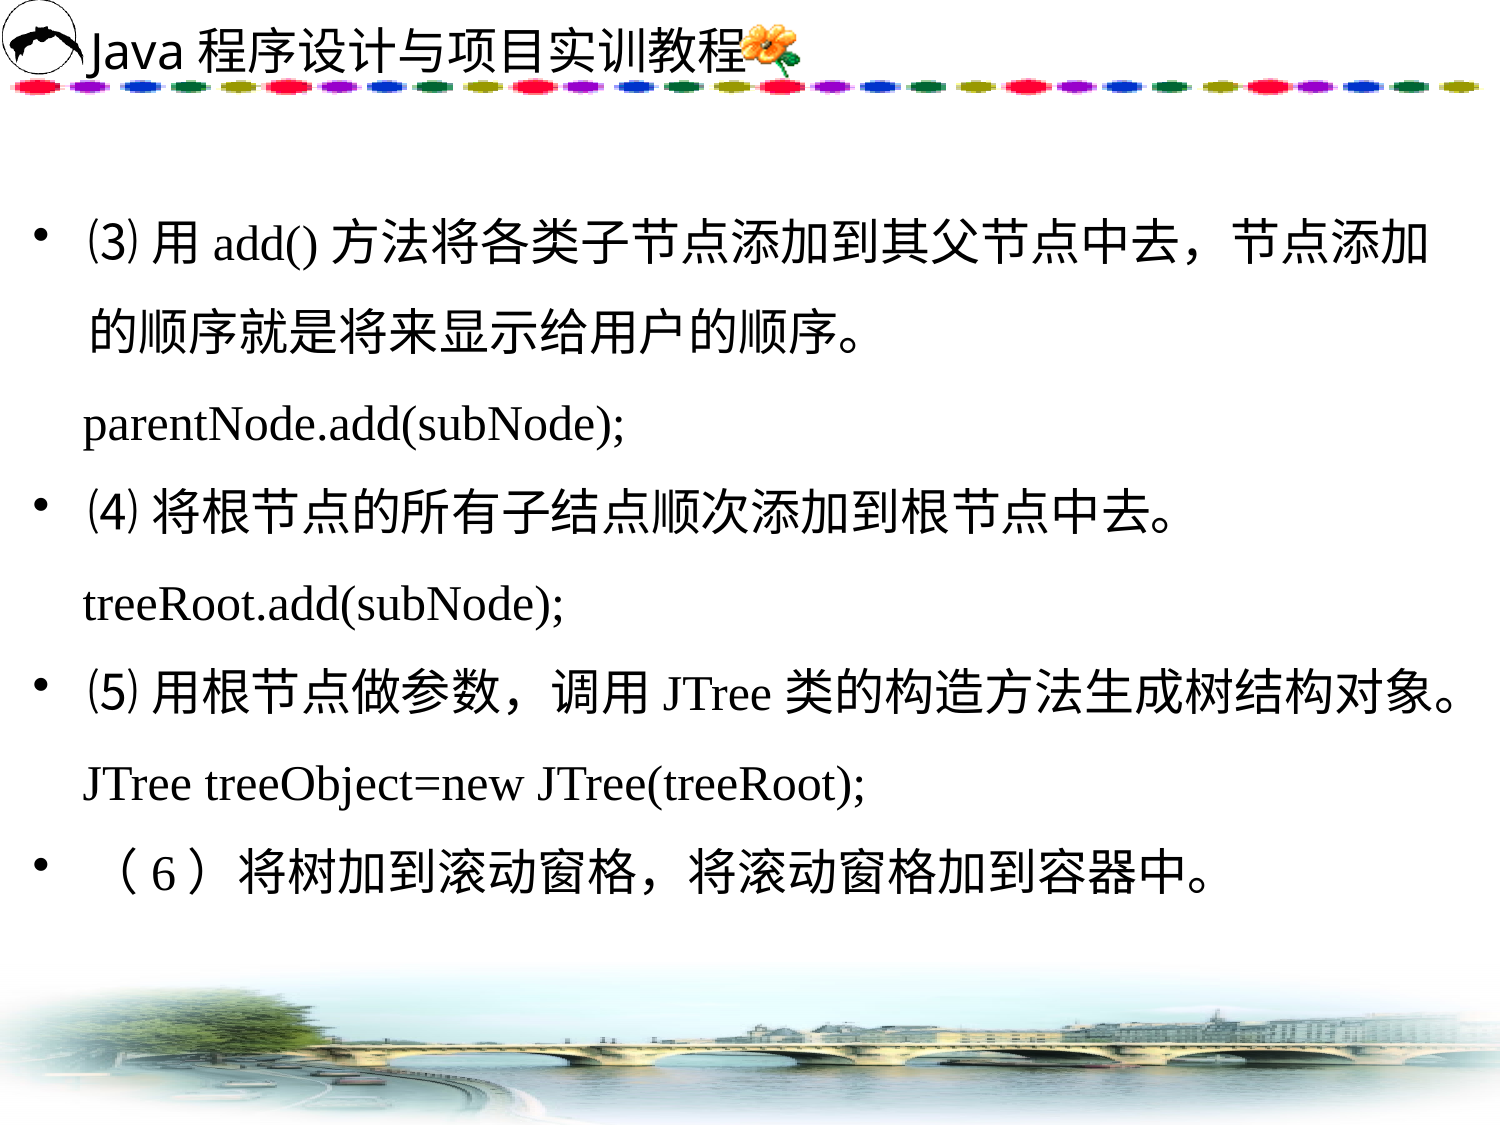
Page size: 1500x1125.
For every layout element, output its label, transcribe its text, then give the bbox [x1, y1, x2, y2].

picture [0, 0, 1500, 100]
list ⑶用add()方法将各类子节点添加到其父节点中去，节点添加的顺序就是将来显示给用户的顺序。 parentNode.add(subNode); ⑷将根节点的所有子结点顺次添加到根节点中去。 treeRoot.add(subNode); ⑸用根节点做参数，调用JTree类的构造方法生成树结构对象。 JTree treeObject=new JTree(treeRoot); （6）将树加到滚动窗格，将滚动窗格加到容器中。 [17, 172, 1452, 914]
picture [0, 962, 1500, 1125]
